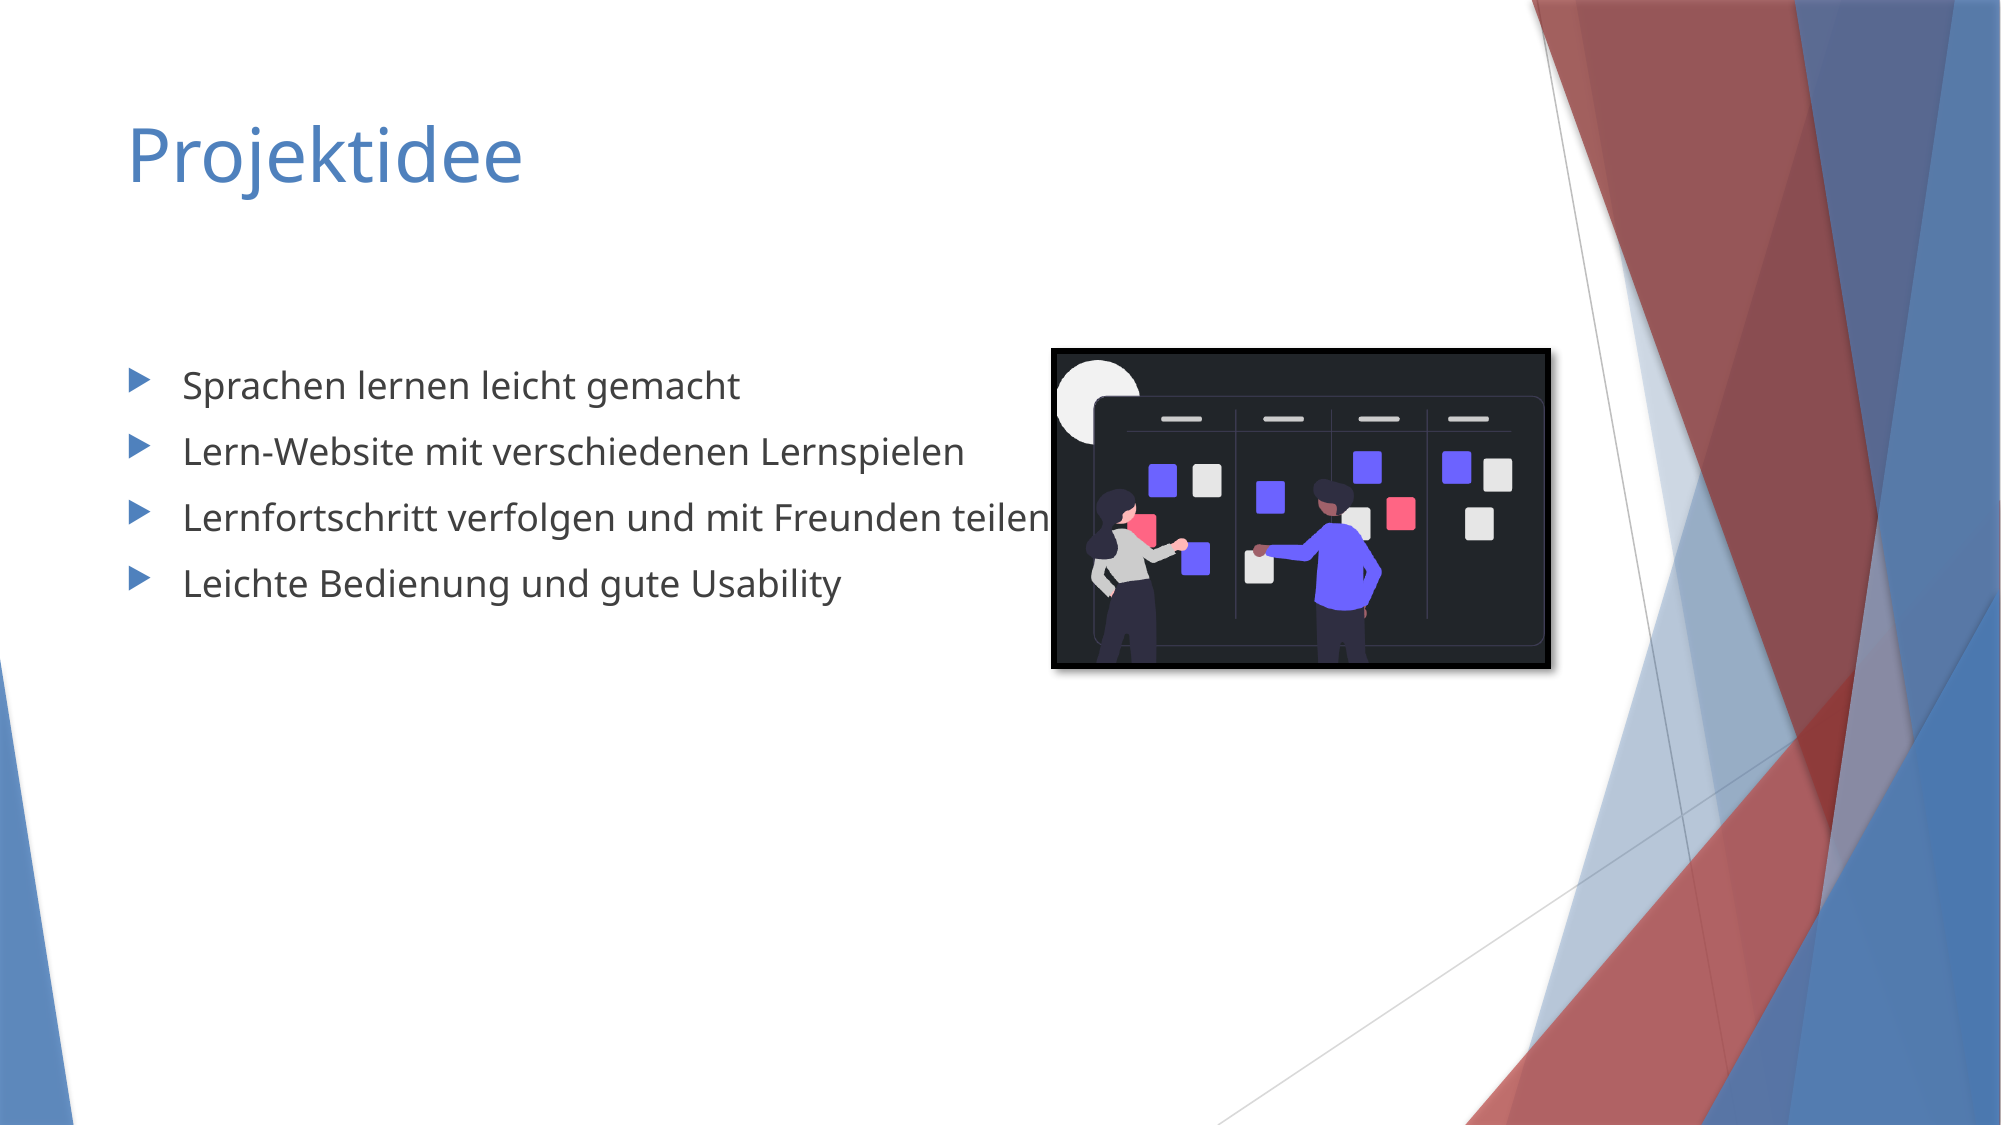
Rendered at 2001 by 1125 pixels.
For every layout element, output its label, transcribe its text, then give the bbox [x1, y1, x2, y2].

picture [1056, 353, 1546, 664]
list Sprachen lernen leicht gemacht Lern-Website mit verschiedenen Lernspielen Lernfortschritt verfolgen und mit Freunden teilen Leichte Bedienung und gute Usability [111, 354, 1522, 992]
title Projektidee [111, 99, 1522, 317]
